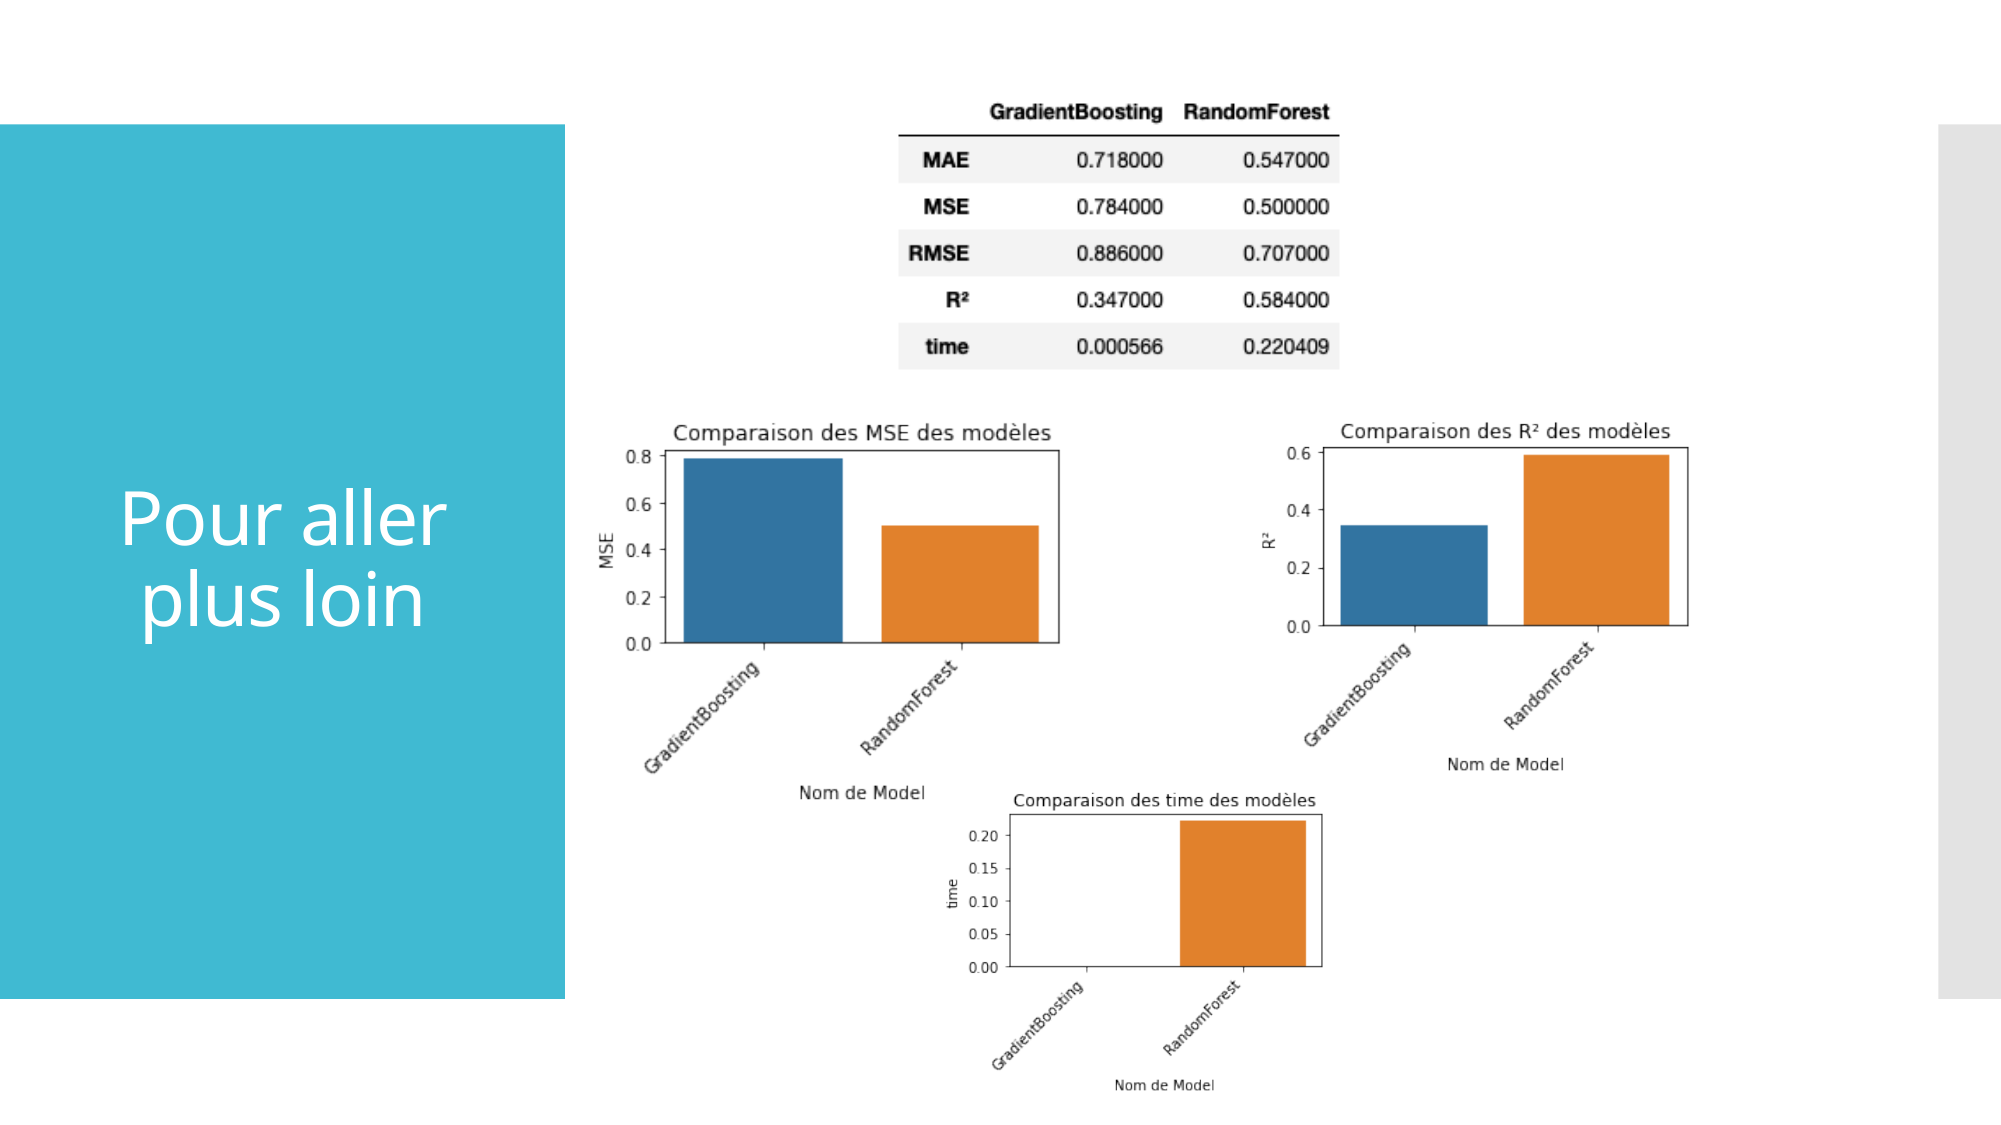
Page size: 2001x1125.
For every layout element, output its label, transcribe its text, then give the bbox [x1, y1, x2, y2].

picture [587, 410, 1699, 1102]
picture [892, 66, 1377, 394]
title Pour aller plus loin [41, 184, 525, 940]
